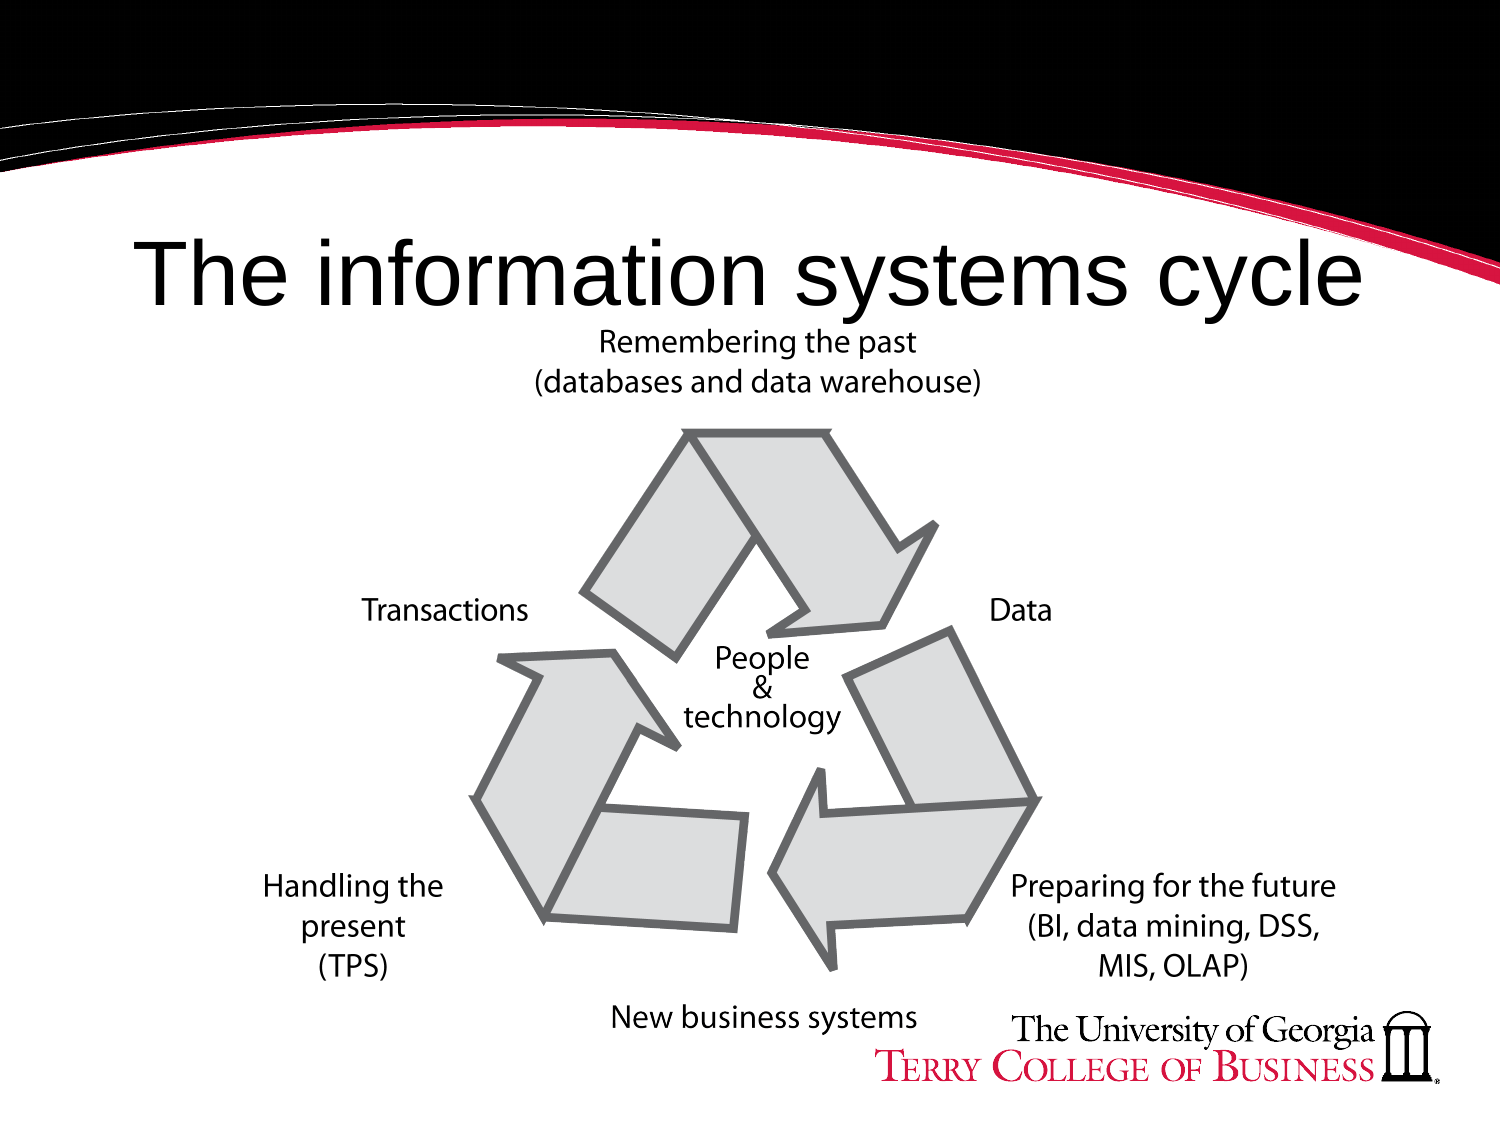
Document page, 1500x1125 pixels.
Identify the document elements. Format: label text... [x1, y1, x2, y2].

title The information systems cycle [75, 174, 1425, 363]
picture [0, 0, 1500, 286]
picture [262, 324, 1440, 1084]
